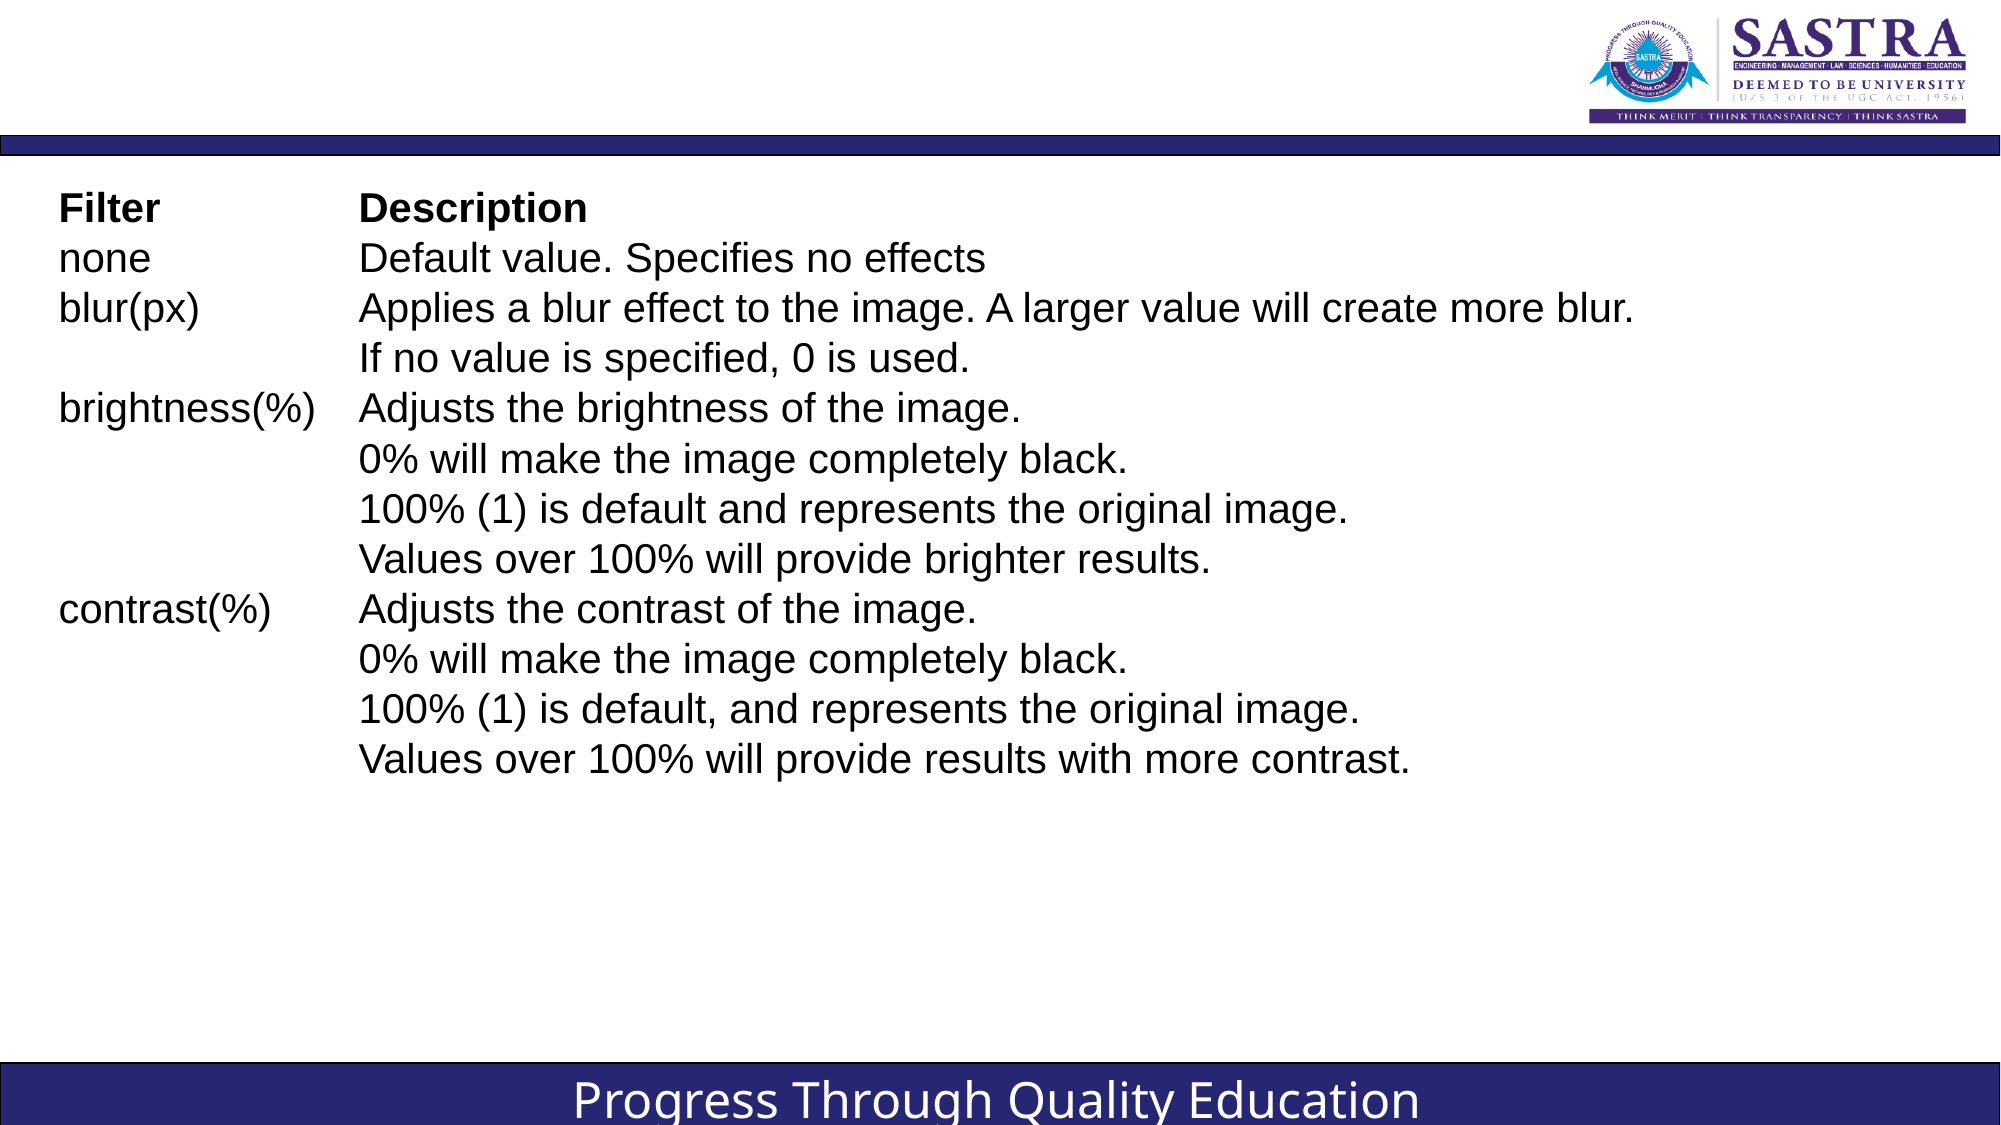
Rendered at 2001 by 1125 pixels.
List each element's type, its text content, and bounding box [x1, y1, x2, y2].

list Filter Description none Default value. Specifies no effects blur(px) Applies a blur effect to the image. A larger value will create more blur. If no value is specified, 0 is used. brightness(%) Adjusts the brightness of the image. 0% will make the image completely black. 100% (1) is default and represents the original image. Values over 100% will provide brighter results. contrast(%) Adjusts the contrast of the image. 0% will make the image completely black. 100% (1) is default, and represents the original image. Values over 100% will provide results with more contrast. [37, 172, 1969, 1047]
picture [1566, 10, 1989, 130]
